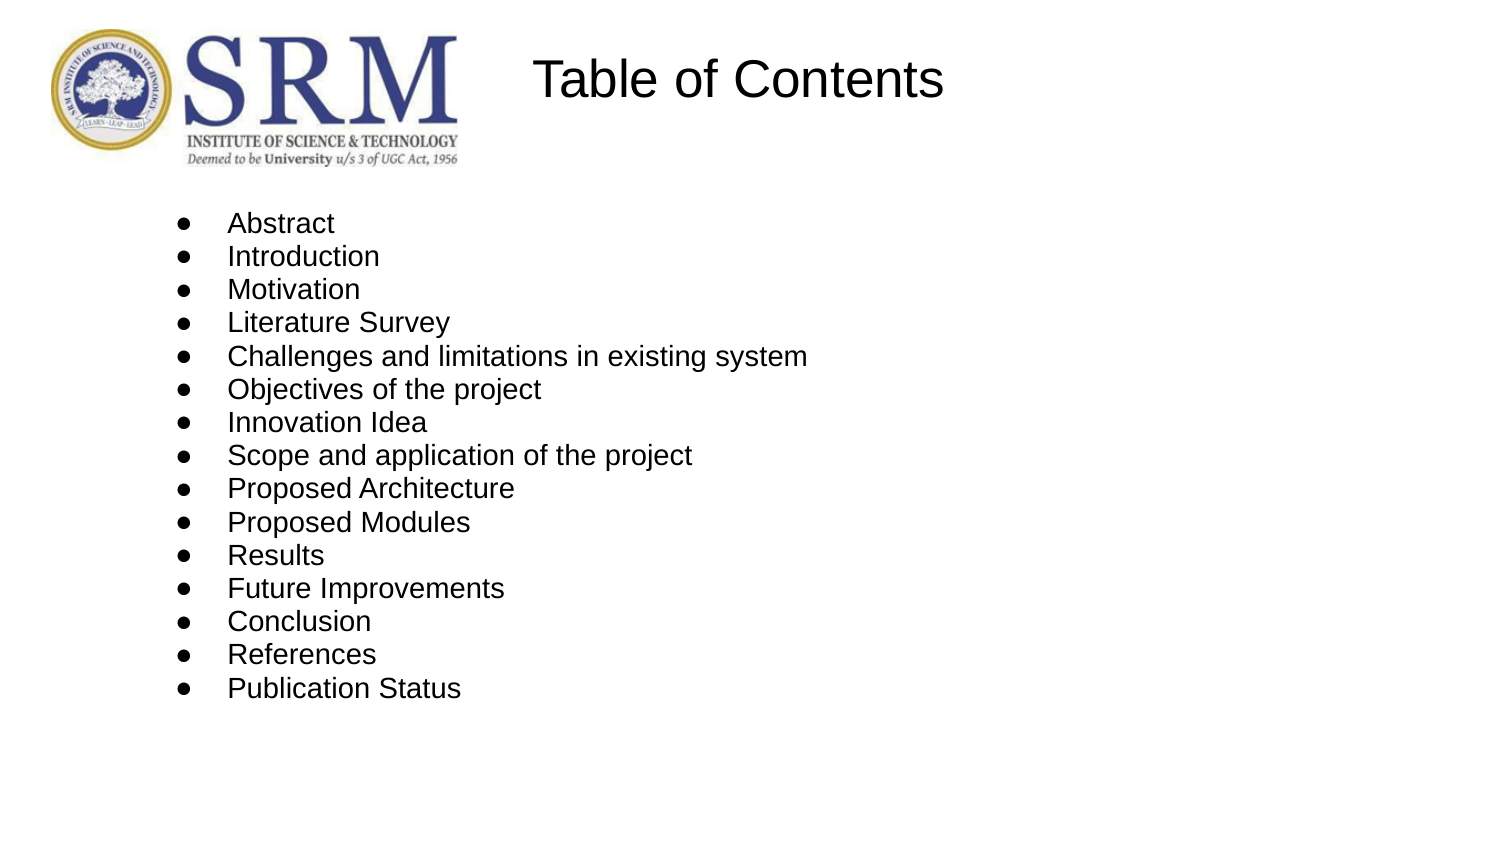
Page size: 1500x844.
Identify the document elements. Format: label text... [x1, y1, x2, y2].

title Table of Contents [40, 29, 49, 124]
title Table of Contents [458, 29, 1438, 124]
picture [50, 29, 458, 168]
list Abstract Introduction Motivation Literature Survey Challenges and limitations in existing system Objectives of the project Innovation Idea Scope and application of the project Proposed Architecture Proposed Modules Results Future Improvements Conclusion References Publication Status [137, 191, 1368, 744]
